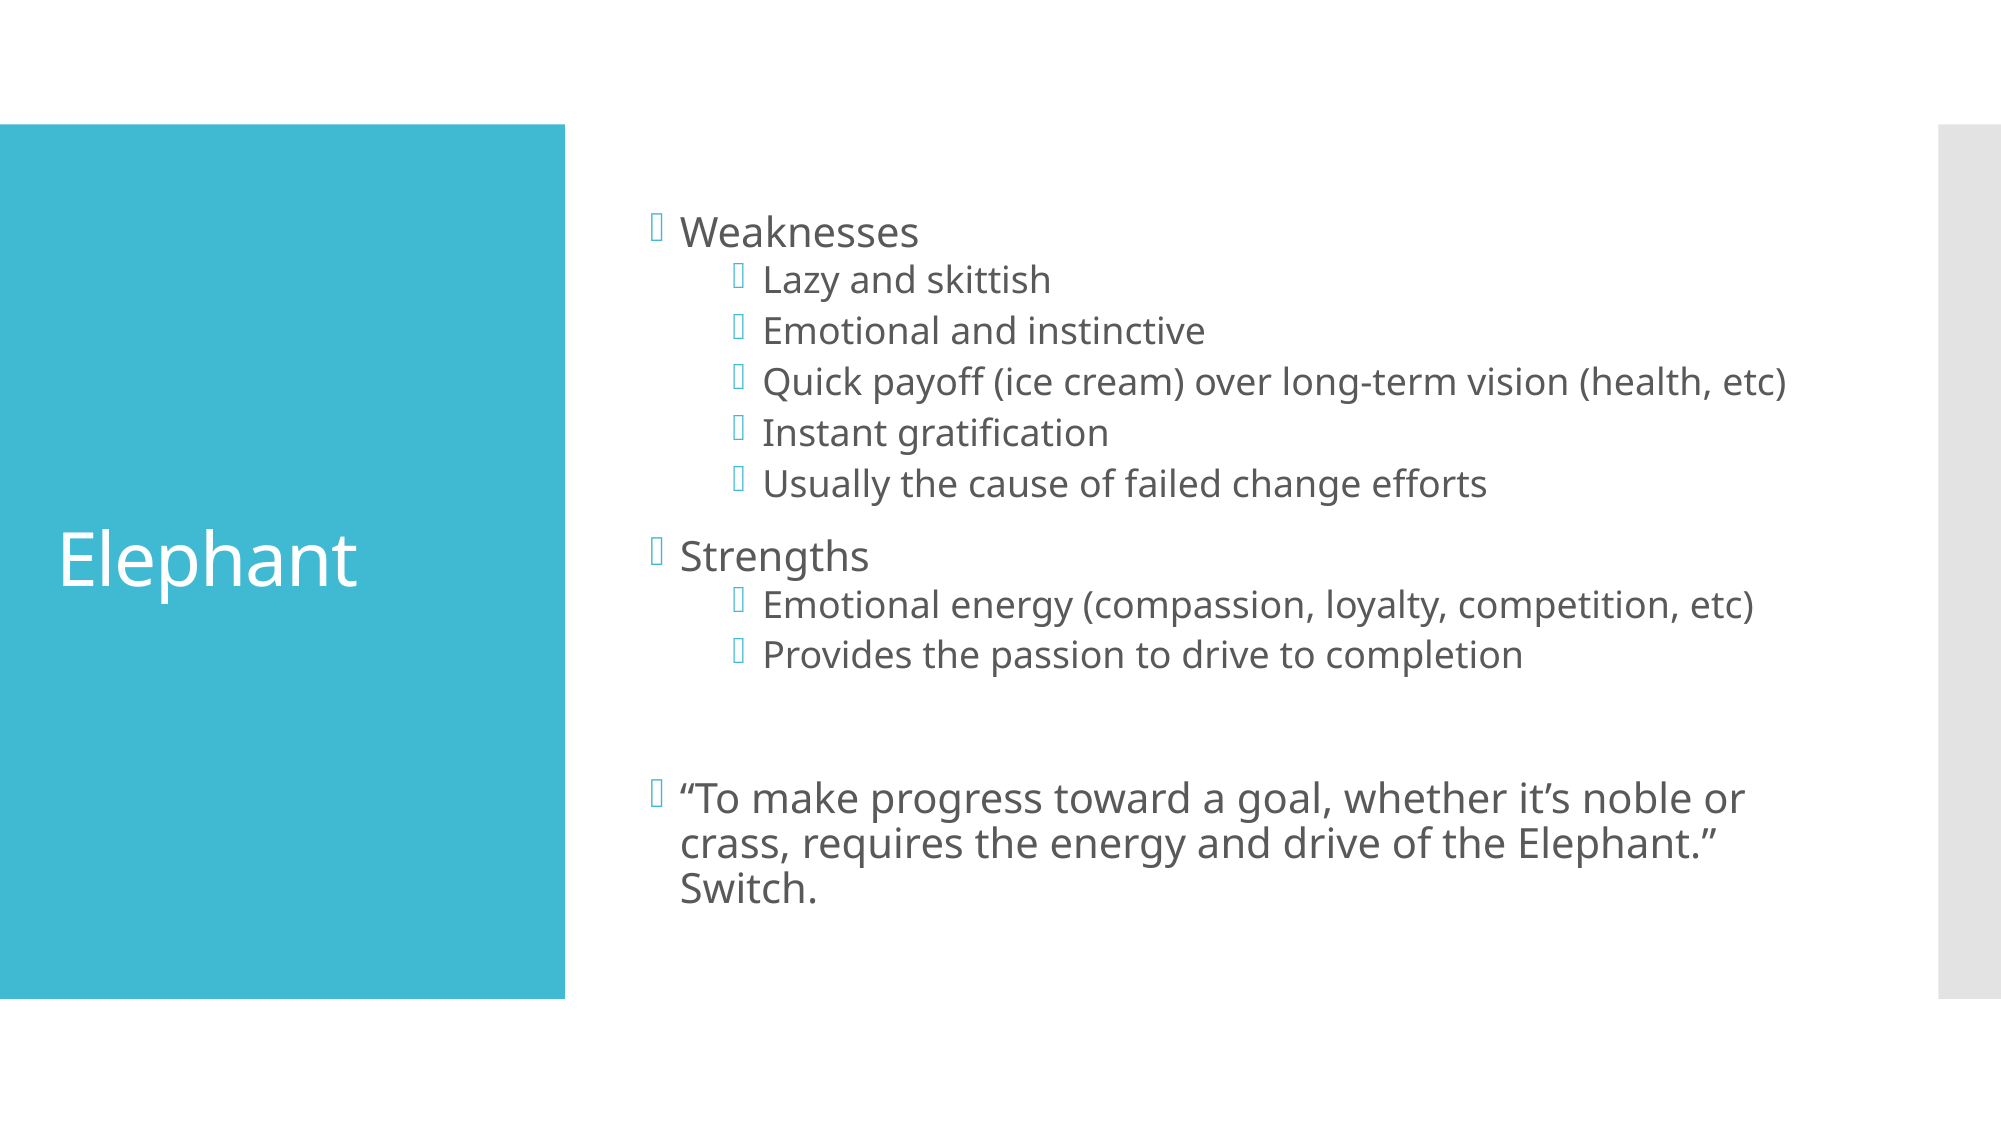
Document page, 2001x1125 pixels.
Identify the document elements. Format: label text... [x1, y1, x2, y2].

list Weaknesses Lazy and skittish Emotional and instinctive Quick payoff (ice cream) over long-term vision (health, etc) Instant gratification Usually the cause of failed change efforts Strengths Emotional energy (compassion, loyalty, competition, etc) Provides the passion to drive to completion “To make progress toward a goal, whether it’s noble or crass, requires the energy and drive of the Elephant.” Switch. [634, 141, 1835, 982]
title Elephant [41, 184, 525, 940]
